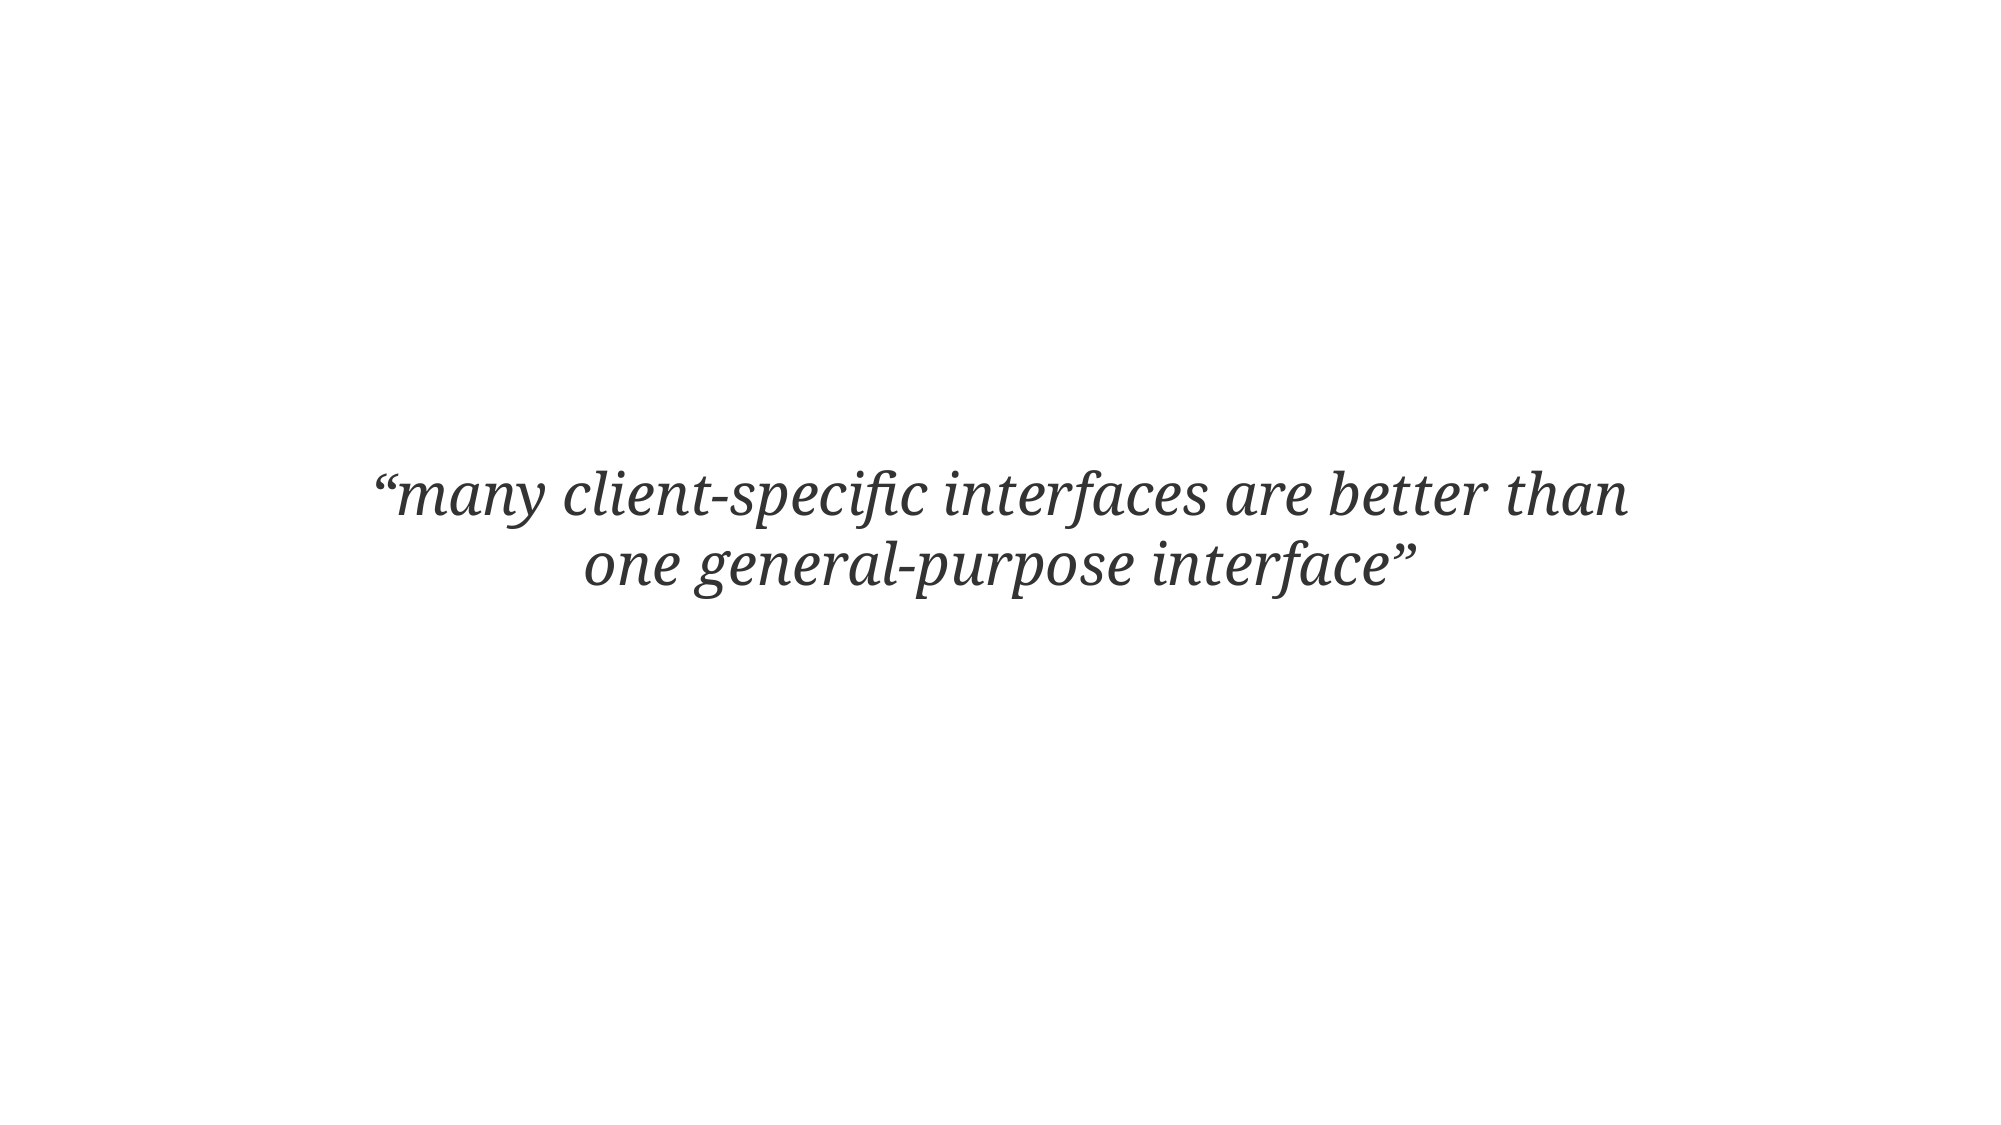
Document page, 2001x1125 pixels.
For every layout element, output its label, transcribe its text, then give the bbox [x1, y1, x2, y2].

title “many client-specific interfaces are better than one general-purpose interface” [326, 78, 1674, 1047]
